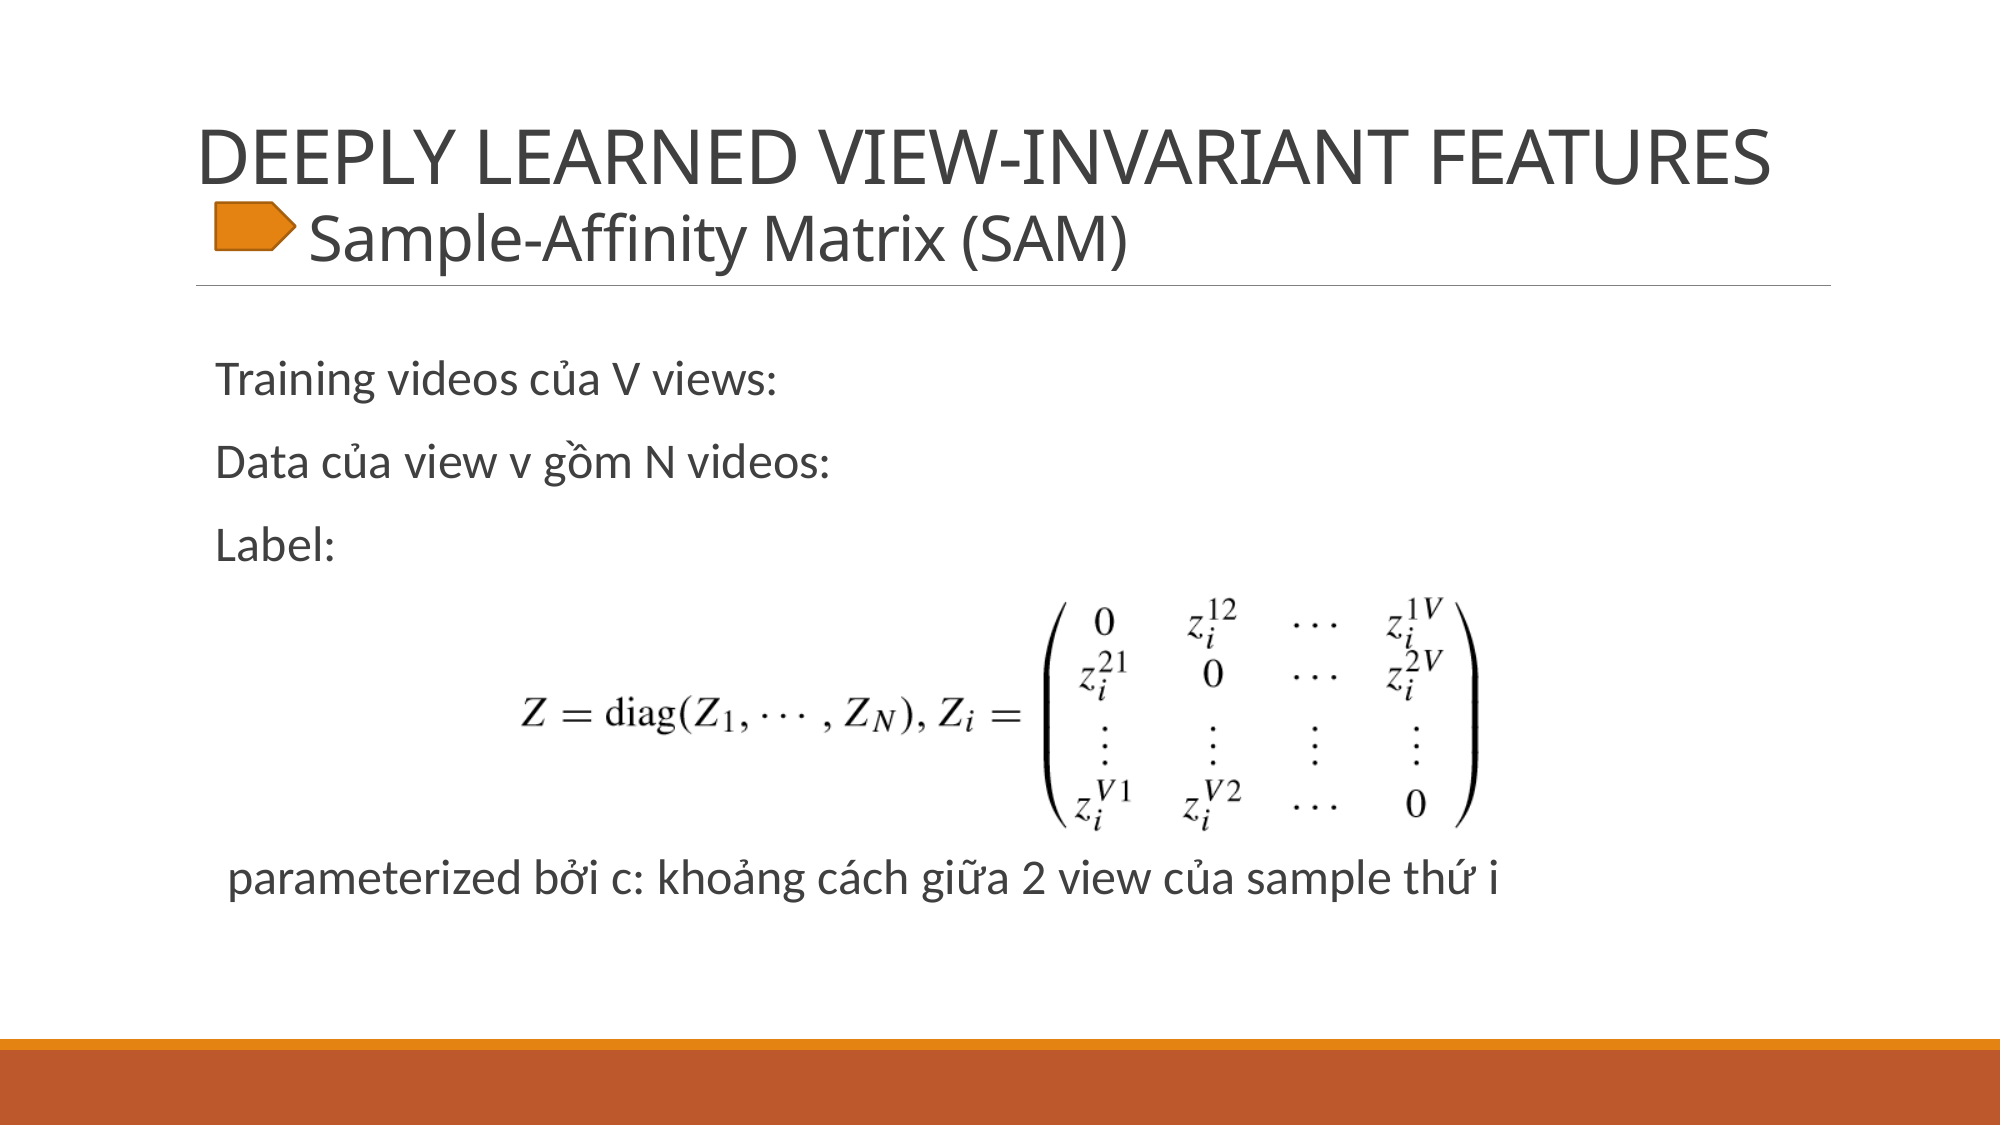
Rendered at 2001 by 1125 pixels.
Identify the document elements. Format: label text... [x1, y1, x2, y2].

text_box [214, 201, 297, 252]
title DEEPLY LEARNED VIEW-INVARIANT FEATURES Sample-Affinity Matrix (SAM) [180, 47, 1830, 285]
picture [519, 591, 1481, 845]
